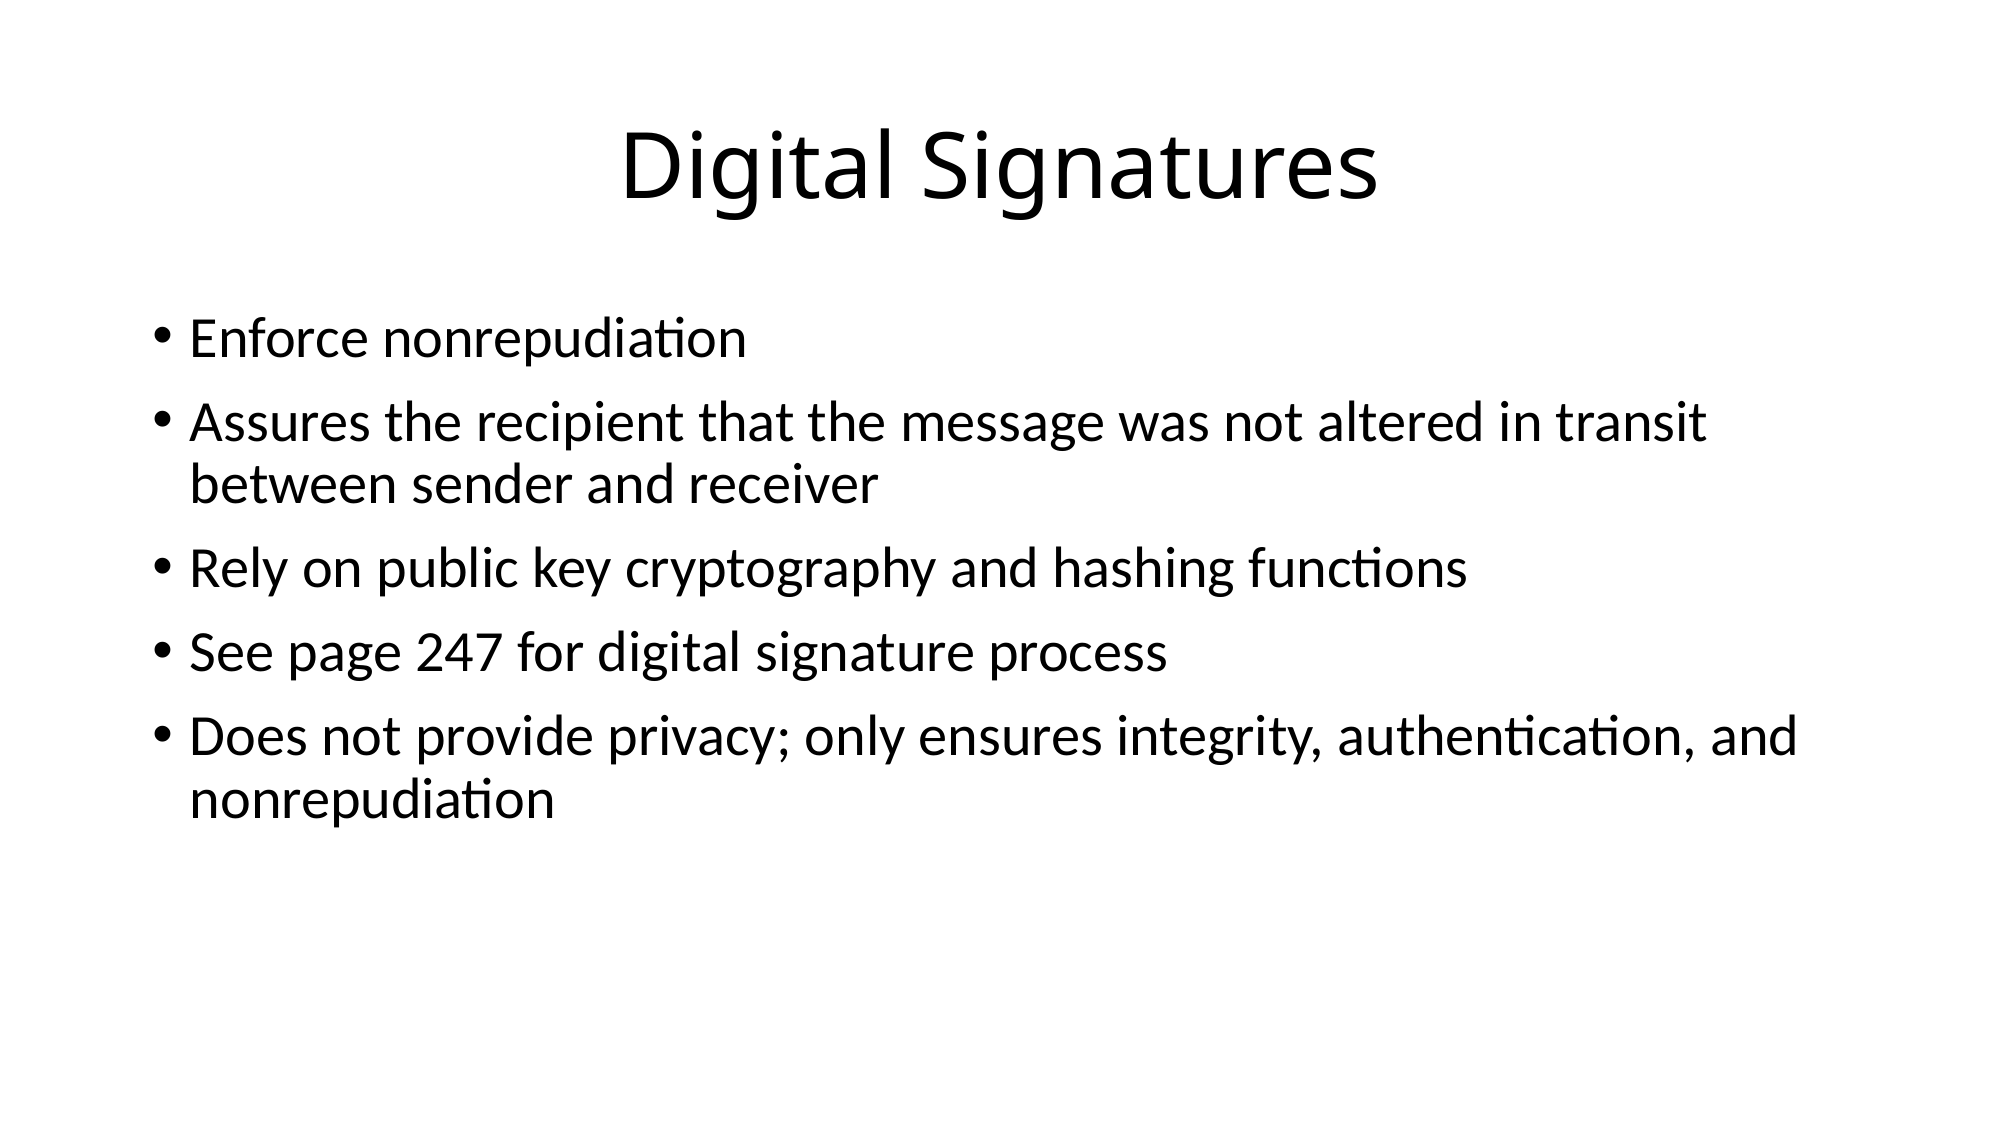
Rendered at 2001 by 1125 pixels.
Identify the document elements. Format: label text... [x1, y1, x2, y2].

list Enforce nonrepudiation Assures the recipient that the message was not altered in transit between sender and receiver Rely on public key cryptography and hashing functions See page 247 for digital signature process Does not provide privacy; only ensures integrity, authentication, and nonrepudiation [137, 299, 1863, 1014]
title Digital Signatures [137, 59, 1863, 278]
